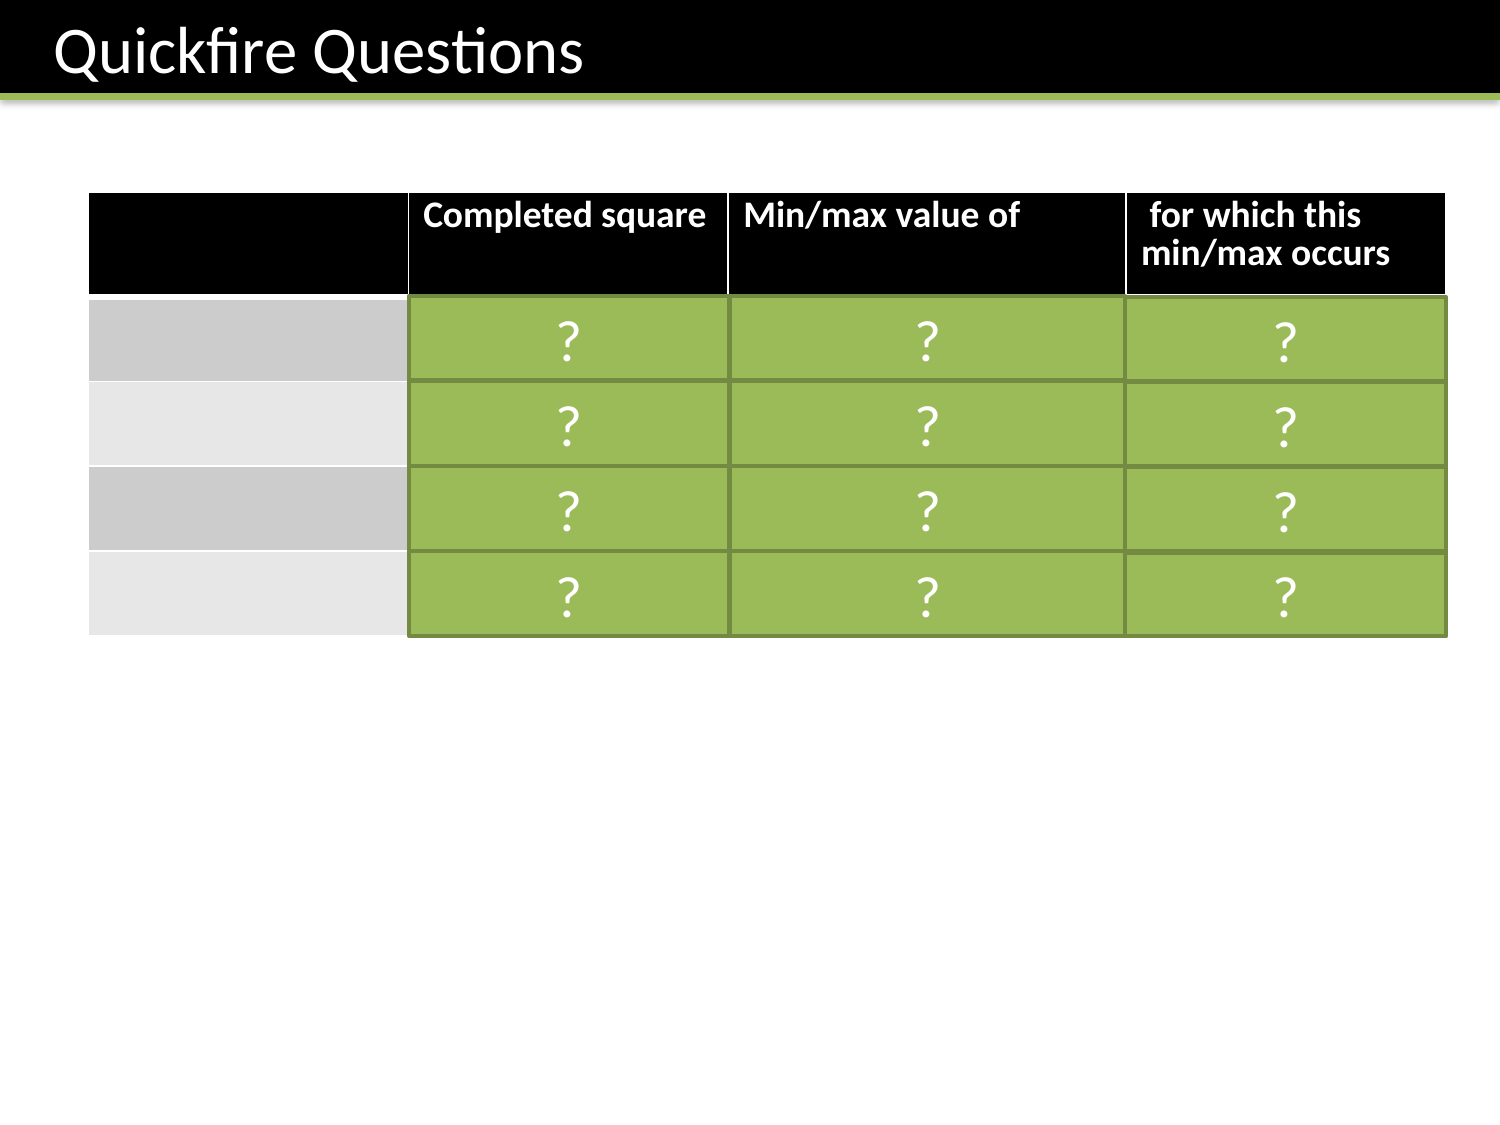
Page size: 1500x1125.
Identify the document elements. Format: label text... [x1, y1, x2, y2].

text_box ? [1123, 550, 1448, 638]
text_box ? [728, 549, 1127, 638]
text_box ? [407, 294, 728, 378]
text_box ? [728, 464, 1127, 549]
text_box ? [407, 378, 728, 464]
text_box ? [407, 549, 728, 638]
text_box ? [1123, 295, 1448, 380]
text_box ? [1123, 380, 1448, 465]
text_box ? [728, 294, 1127, 378]
text_box ? [407, 464, 728, 549]
text_box ? [728, 378, 1127, 464]
text_box ? [1123, 465, 1448, 550]
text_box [0, 0, 1500, 99]
